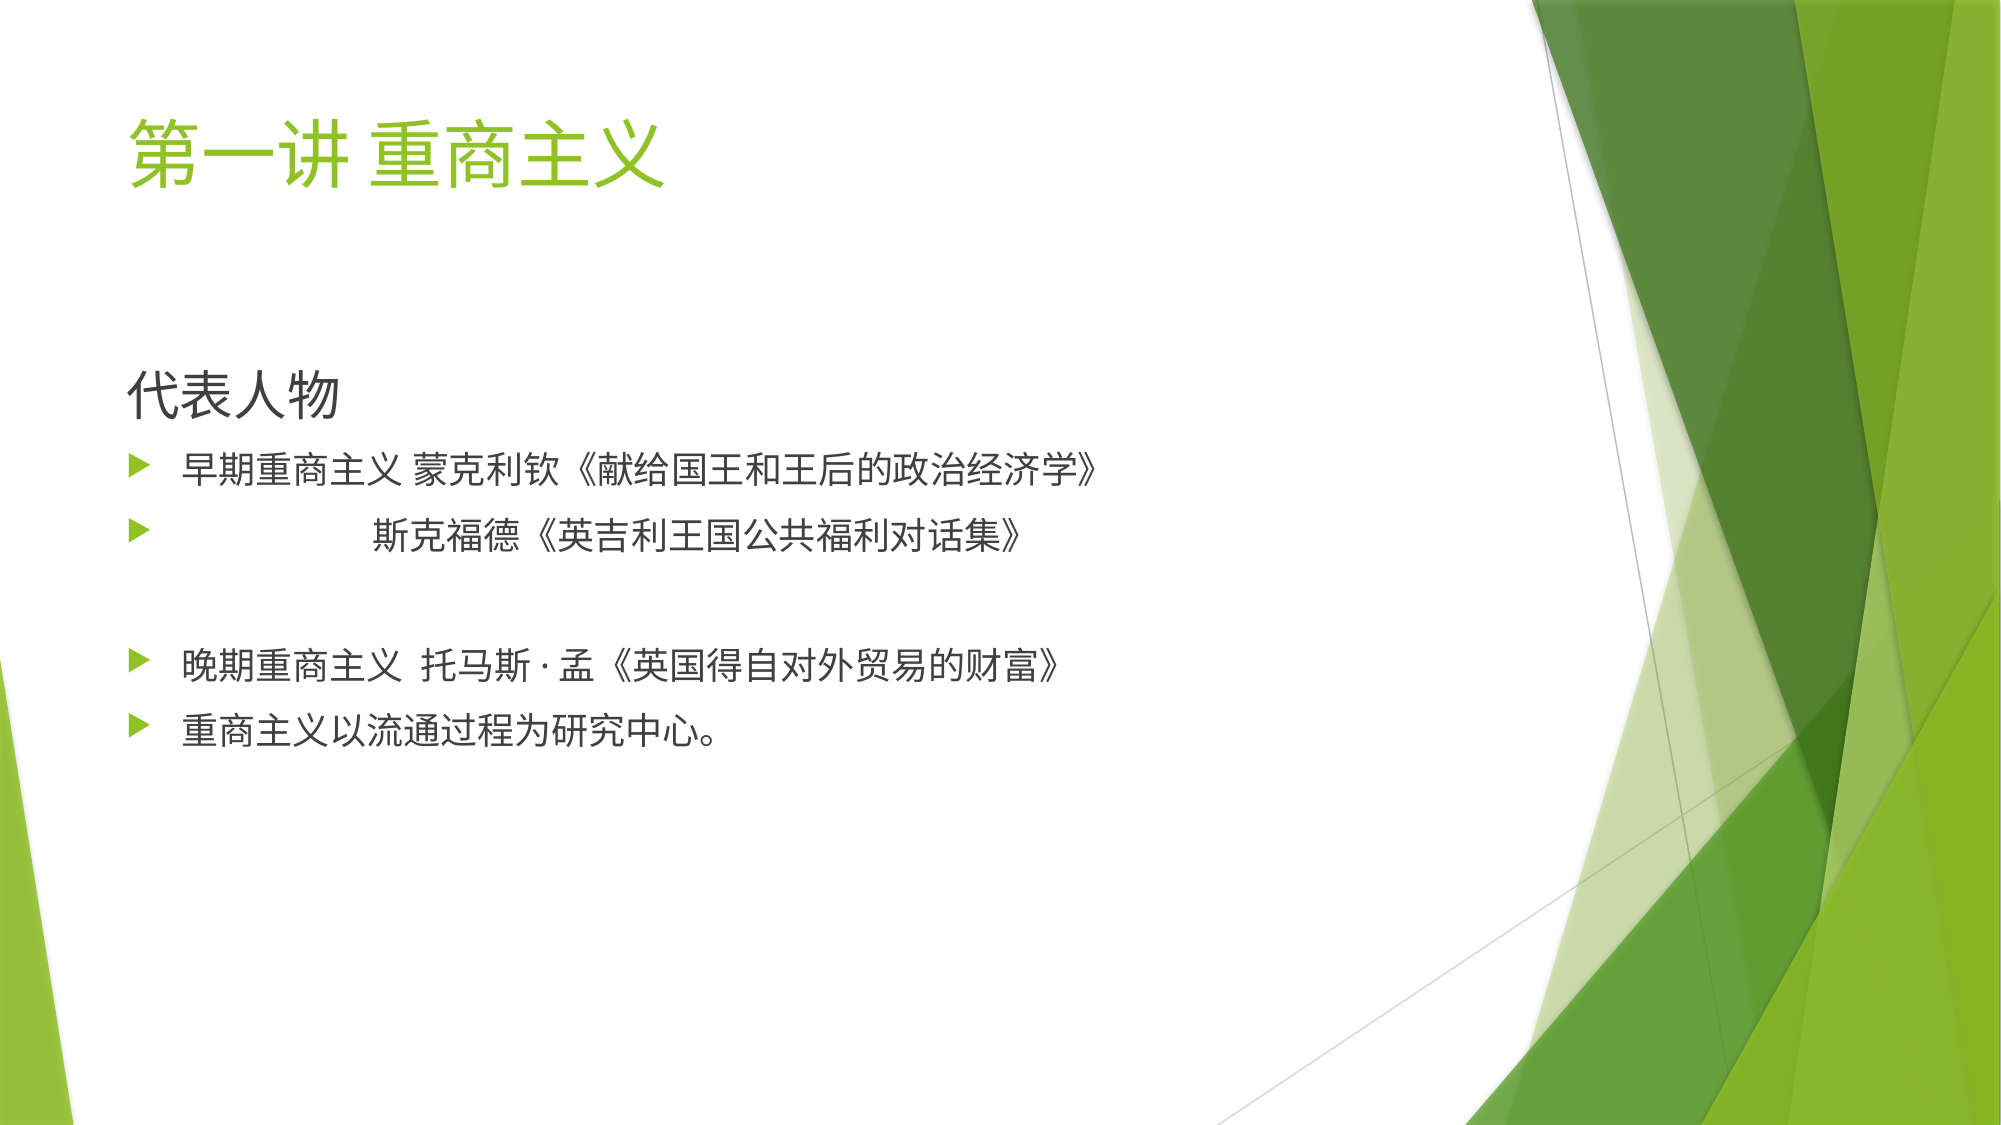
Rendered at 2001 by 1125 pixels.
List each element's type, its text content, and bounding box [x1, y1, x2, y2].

list 代表人物 早期重商主义 蒙克利钦《献给国王和王后的政治经济学》 斯克福德《英吉利王国公共福利对话集》 晚期重商主义 托马斯·孟《英国得自对外贸易的财富》 重商主义以流通过程为研究中心。 [111, 354, 1522, 760]
title 第一讲 重商主义 [111, 99, 1522, 317]
